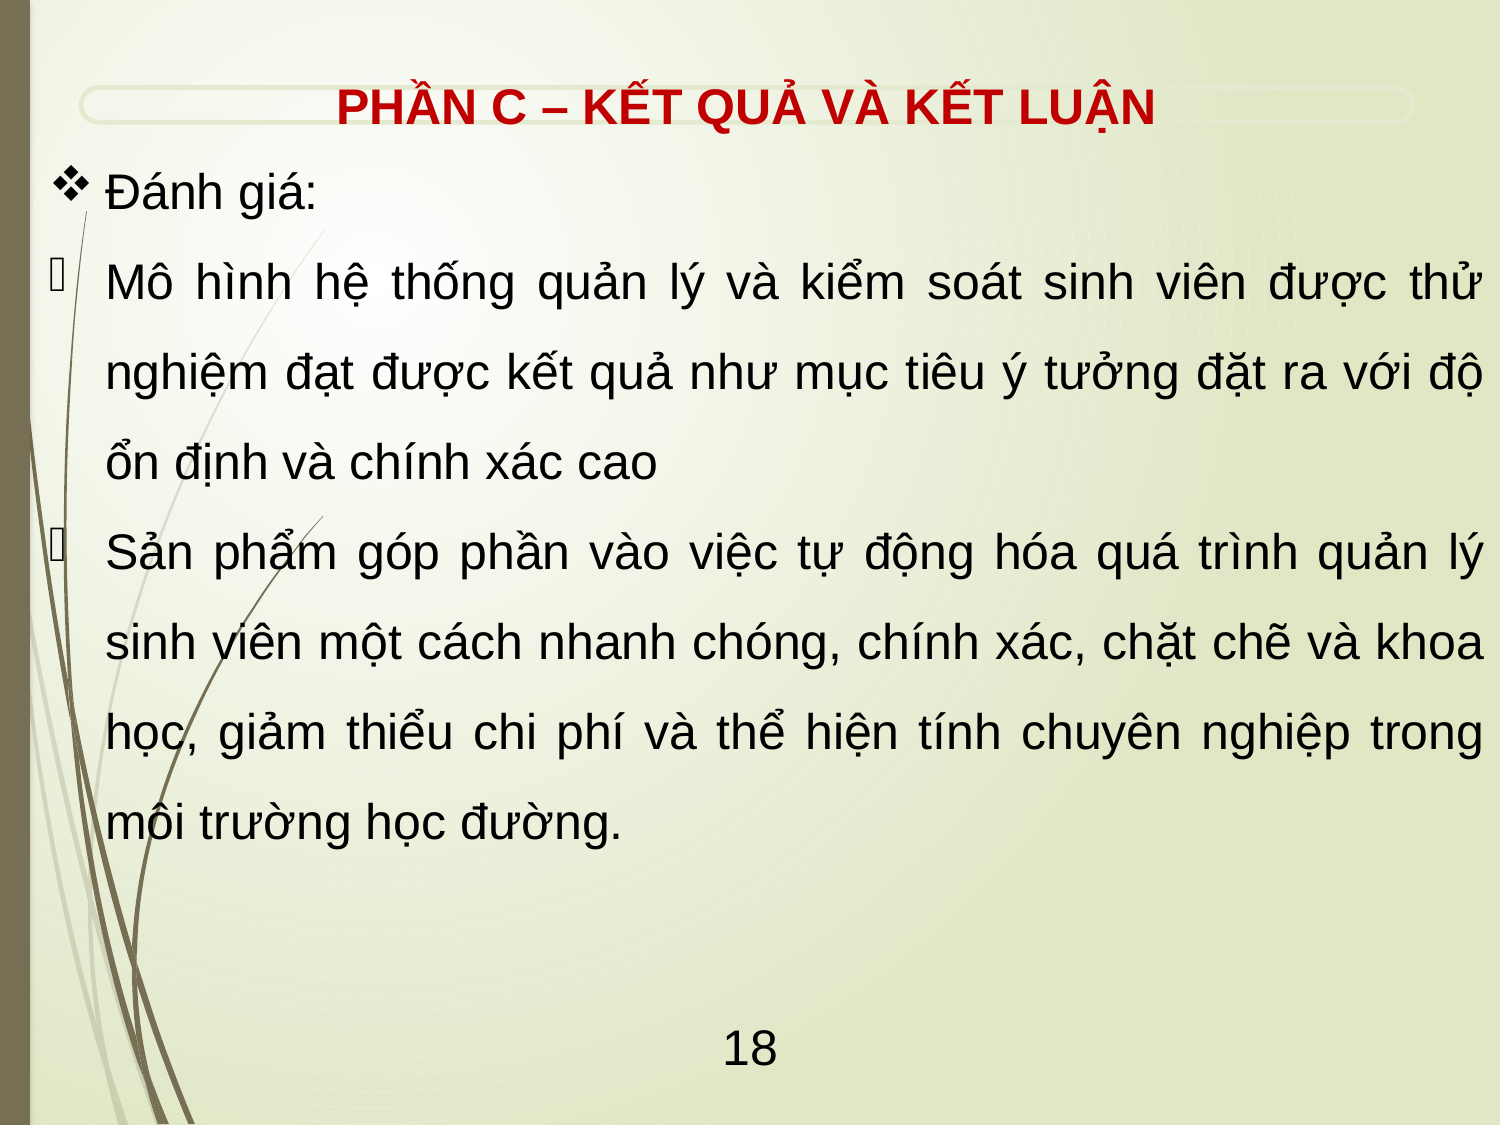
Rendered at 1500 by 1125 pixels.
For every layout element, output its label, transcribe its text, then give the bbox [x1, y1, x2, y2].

text_box PHẦN C – KẾT QUẢ VÀ KẾT LUẬN [80, 87, 1413, 122]
text_box Đánh giá: Mô hình hệ thống quản lý và kiểm soát sinh viên được thử nghiệm đạt được kết quả như mục tiêu ý tưởng đặt ra với độ ổn định và chính xác cao Sản phẩm góp phần vào việc tự động hóa quá trình quản lý sinh viên một cách nhanh chóng, chính xác, chặt chẽ và khoa học, giảm thiểu chi phí và thể hiện tính chuyên nghiệp trong môi trường học đường. [34, 122, 1500, 857]
slide_number 18 [650, 1018, 850, 1072]
